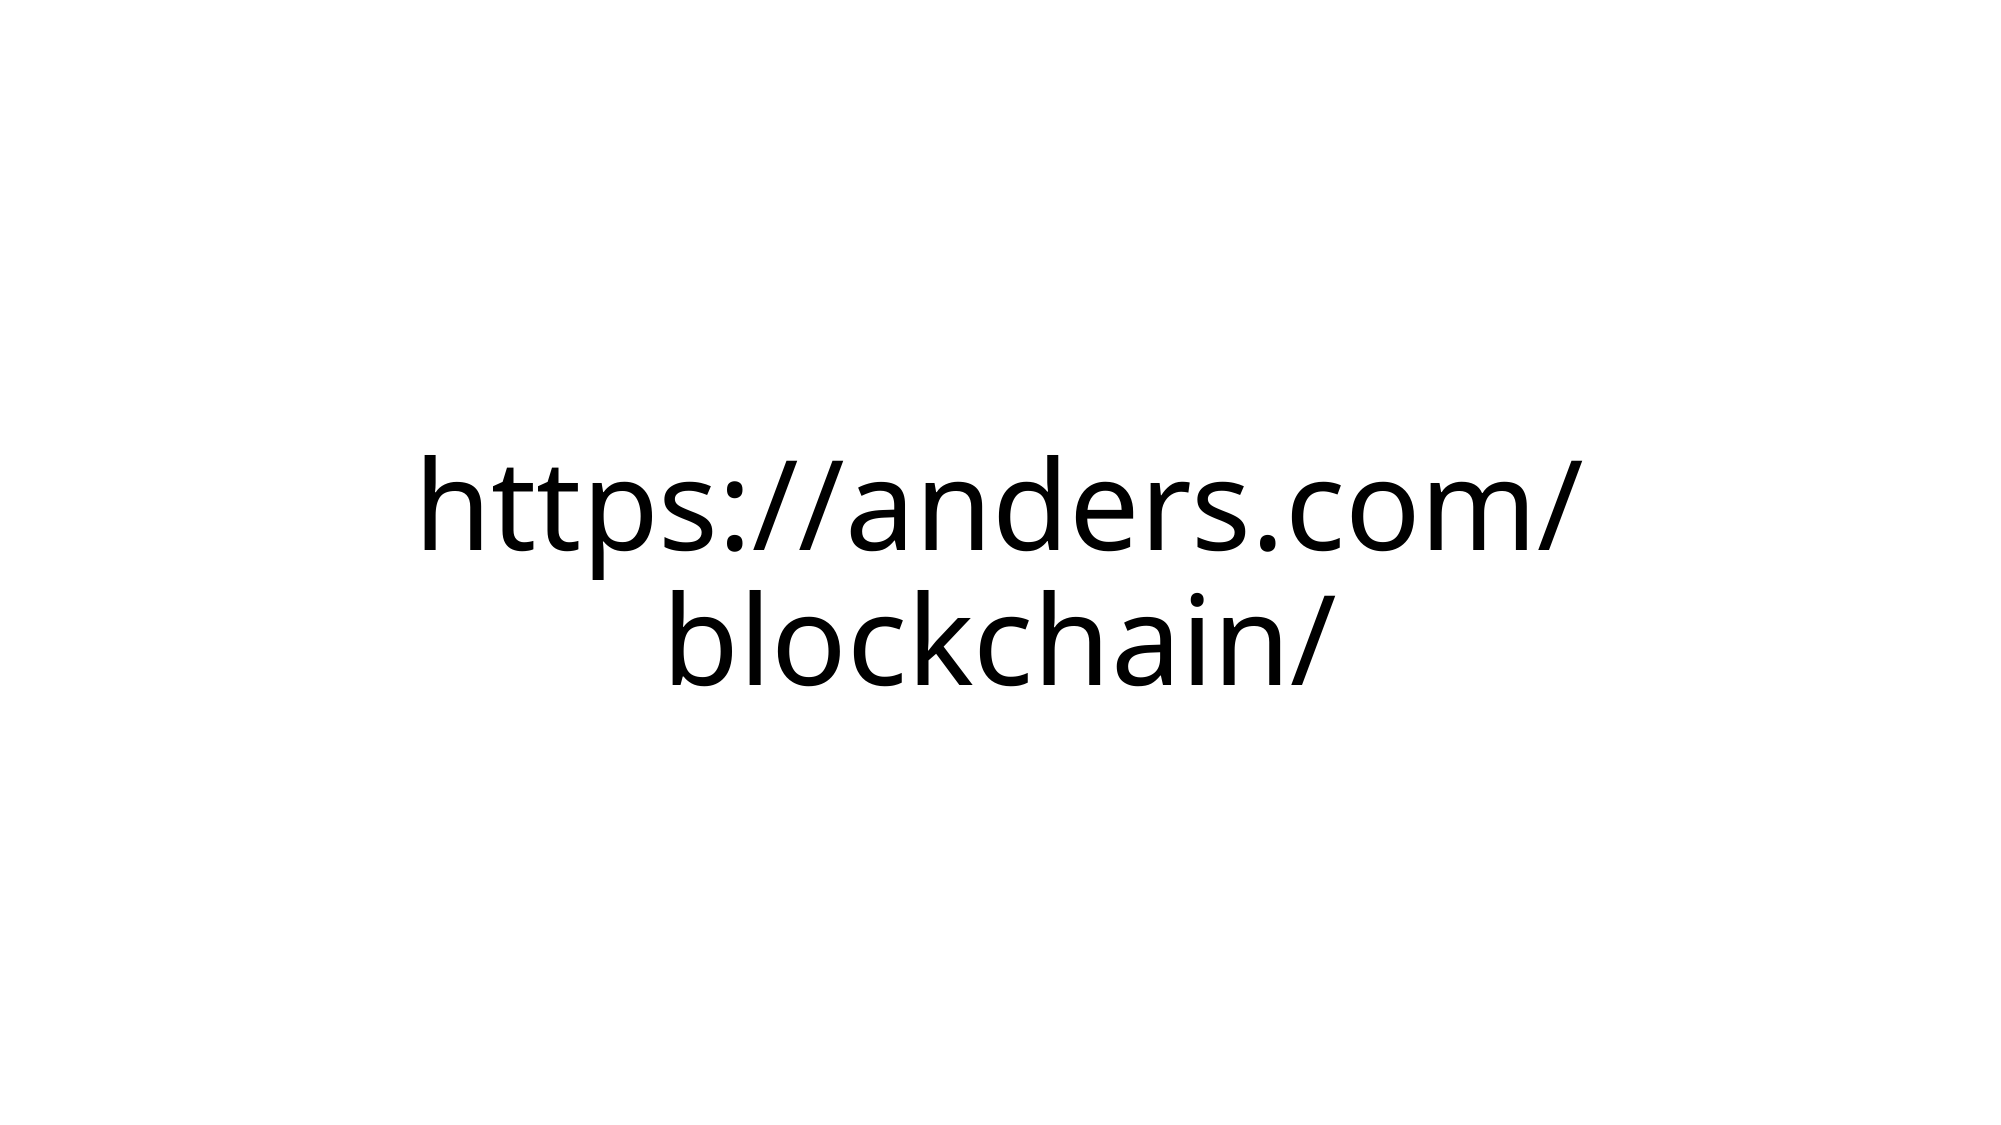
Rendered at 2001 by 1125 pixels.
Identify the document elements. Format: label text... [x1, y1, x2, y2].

title https://anders.com/blockchain/ [137, 468, 1863, 687]
